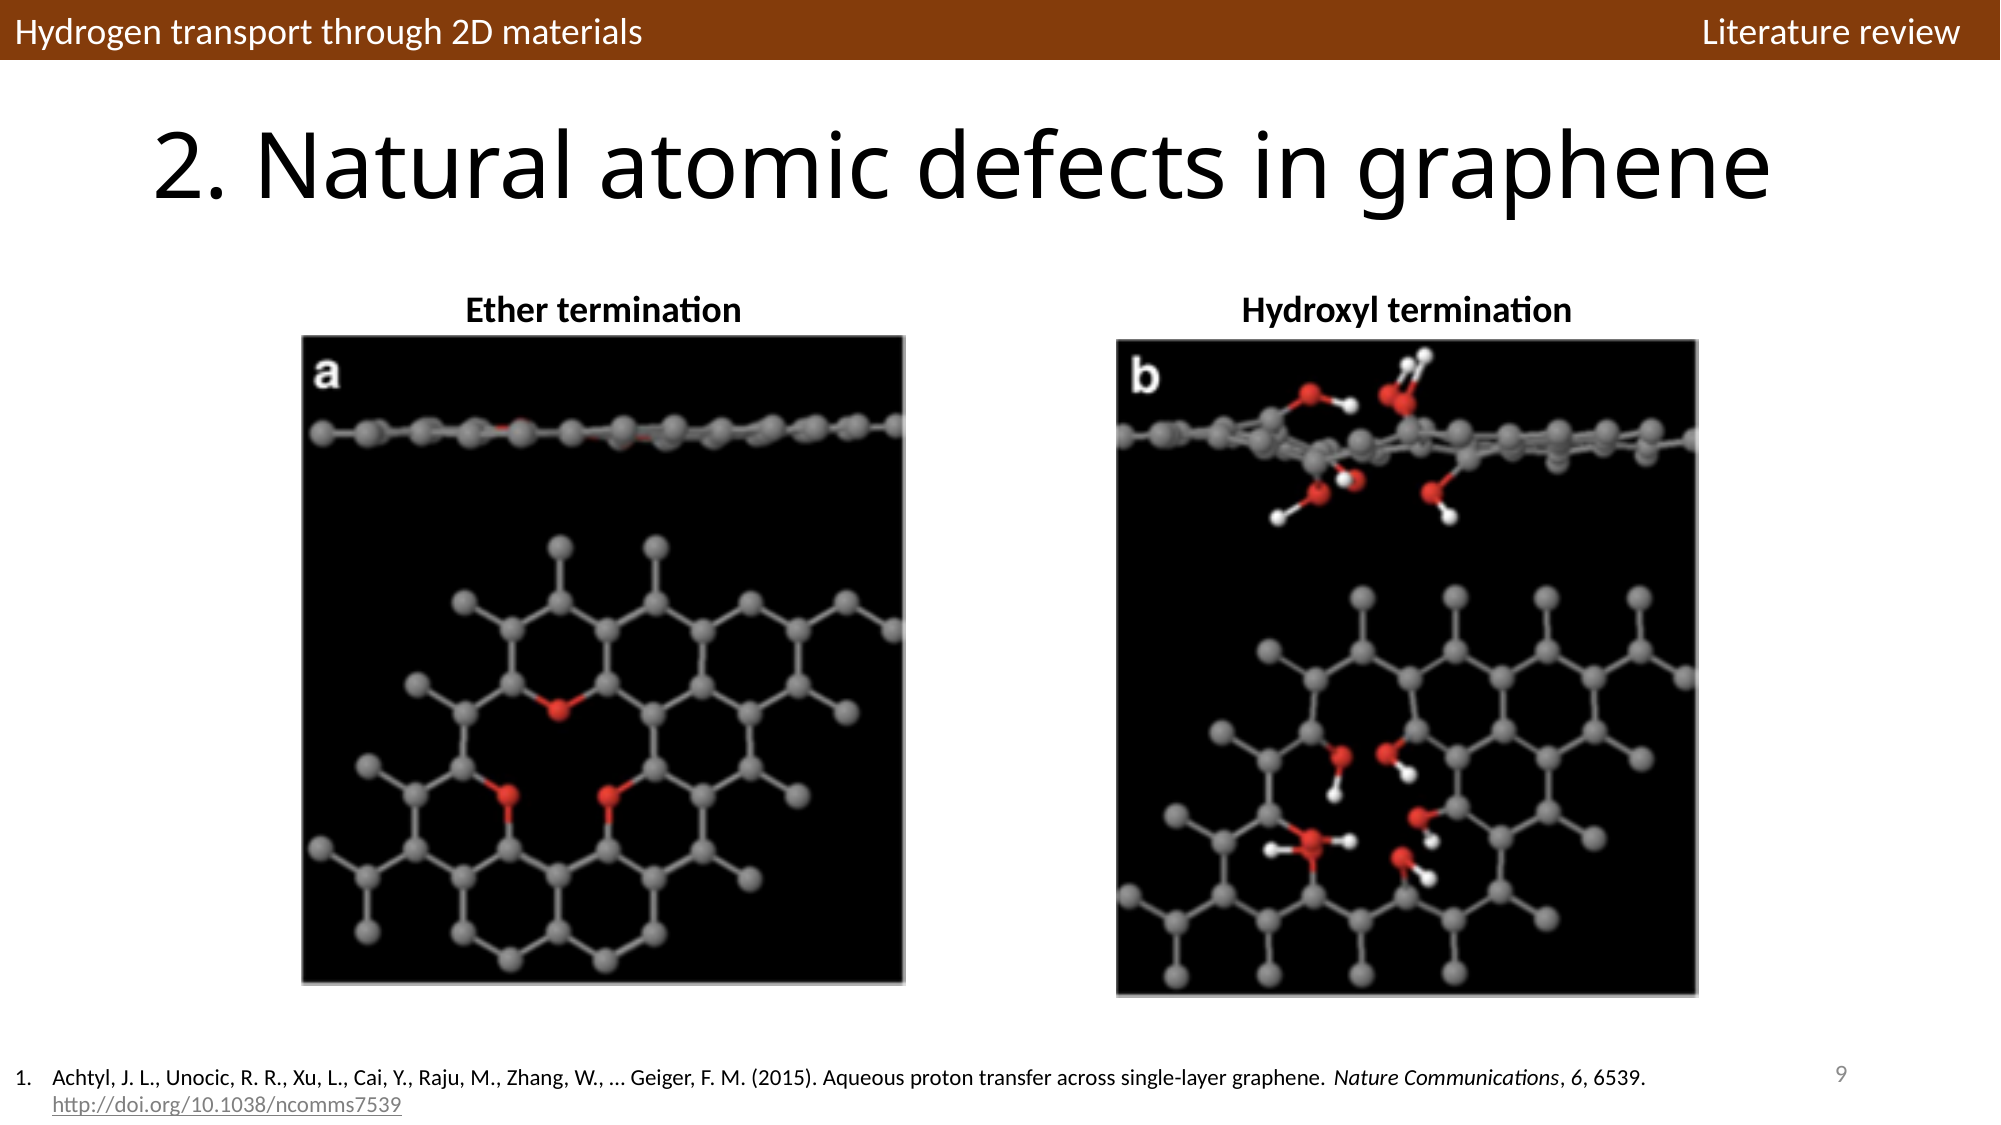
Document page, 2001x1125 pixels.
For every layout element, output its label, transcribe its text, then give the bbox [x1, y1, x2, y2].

slide_number 9 [1412, 1042, 1863, 1103]
text_box 2. Natural atomic defects in graphene [137, 61, 1863, 278]
text_box Achtyl, J. L., Unocic, R. R., Xu, L., Cai, Y., Raju, M., Zhang, W., … Geiger, F. M. (2015). Aqueous proton transfer across single-layer graphene. Nature Communications, 6, 6539. http://doi.org/10.1038/ncomms7539 [0, 1055, 1777, 1125]
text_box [301, 277, 1699, 998]
text_box Hydrogen transport through 2D materials Literature review [0, 0, 2000, 61]
